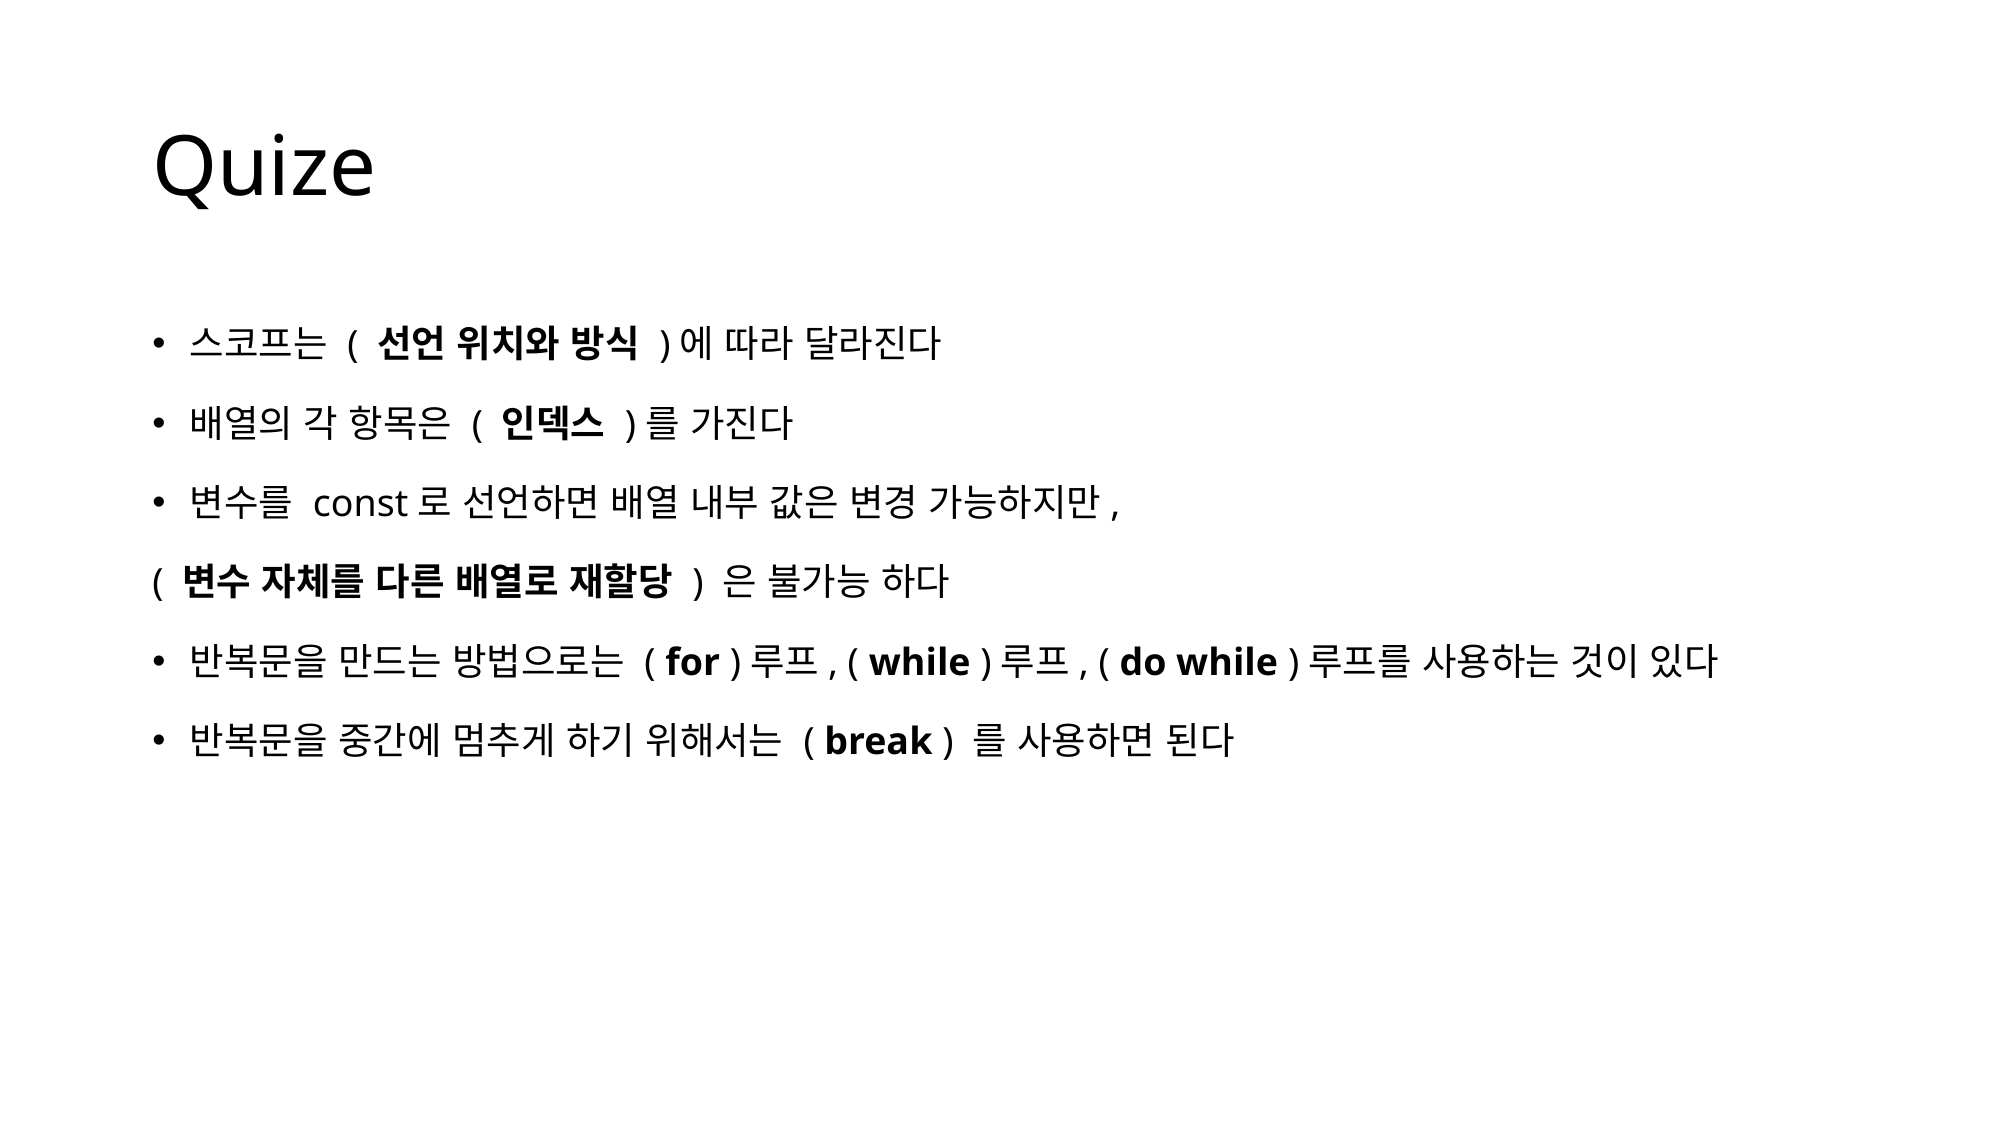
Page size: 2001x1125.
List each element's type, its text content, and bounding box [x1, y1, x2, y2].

title Quize [137, 59, 1863, 278]
list 스코프는 ( 선언 위치와 방식 )에 따라 달라진다 배열의 각 항목은 ( 인덱스 )를 가진다 변수를 const로 선언하면 배열 내부 값은 변경 가능하지만, ( 변수 자체를 다른 배열로 재할당 ) 은 불가능 하다 반복문을 만드는 방법으로는 ( for )루프, ( while )루프, ( do while )루프를 사용하는 것이 있다 반복문을 중간에 멈추게 하기 위해서는 ( break ) 를 사용하면 된다 [137, 299, 1863, 1014]
